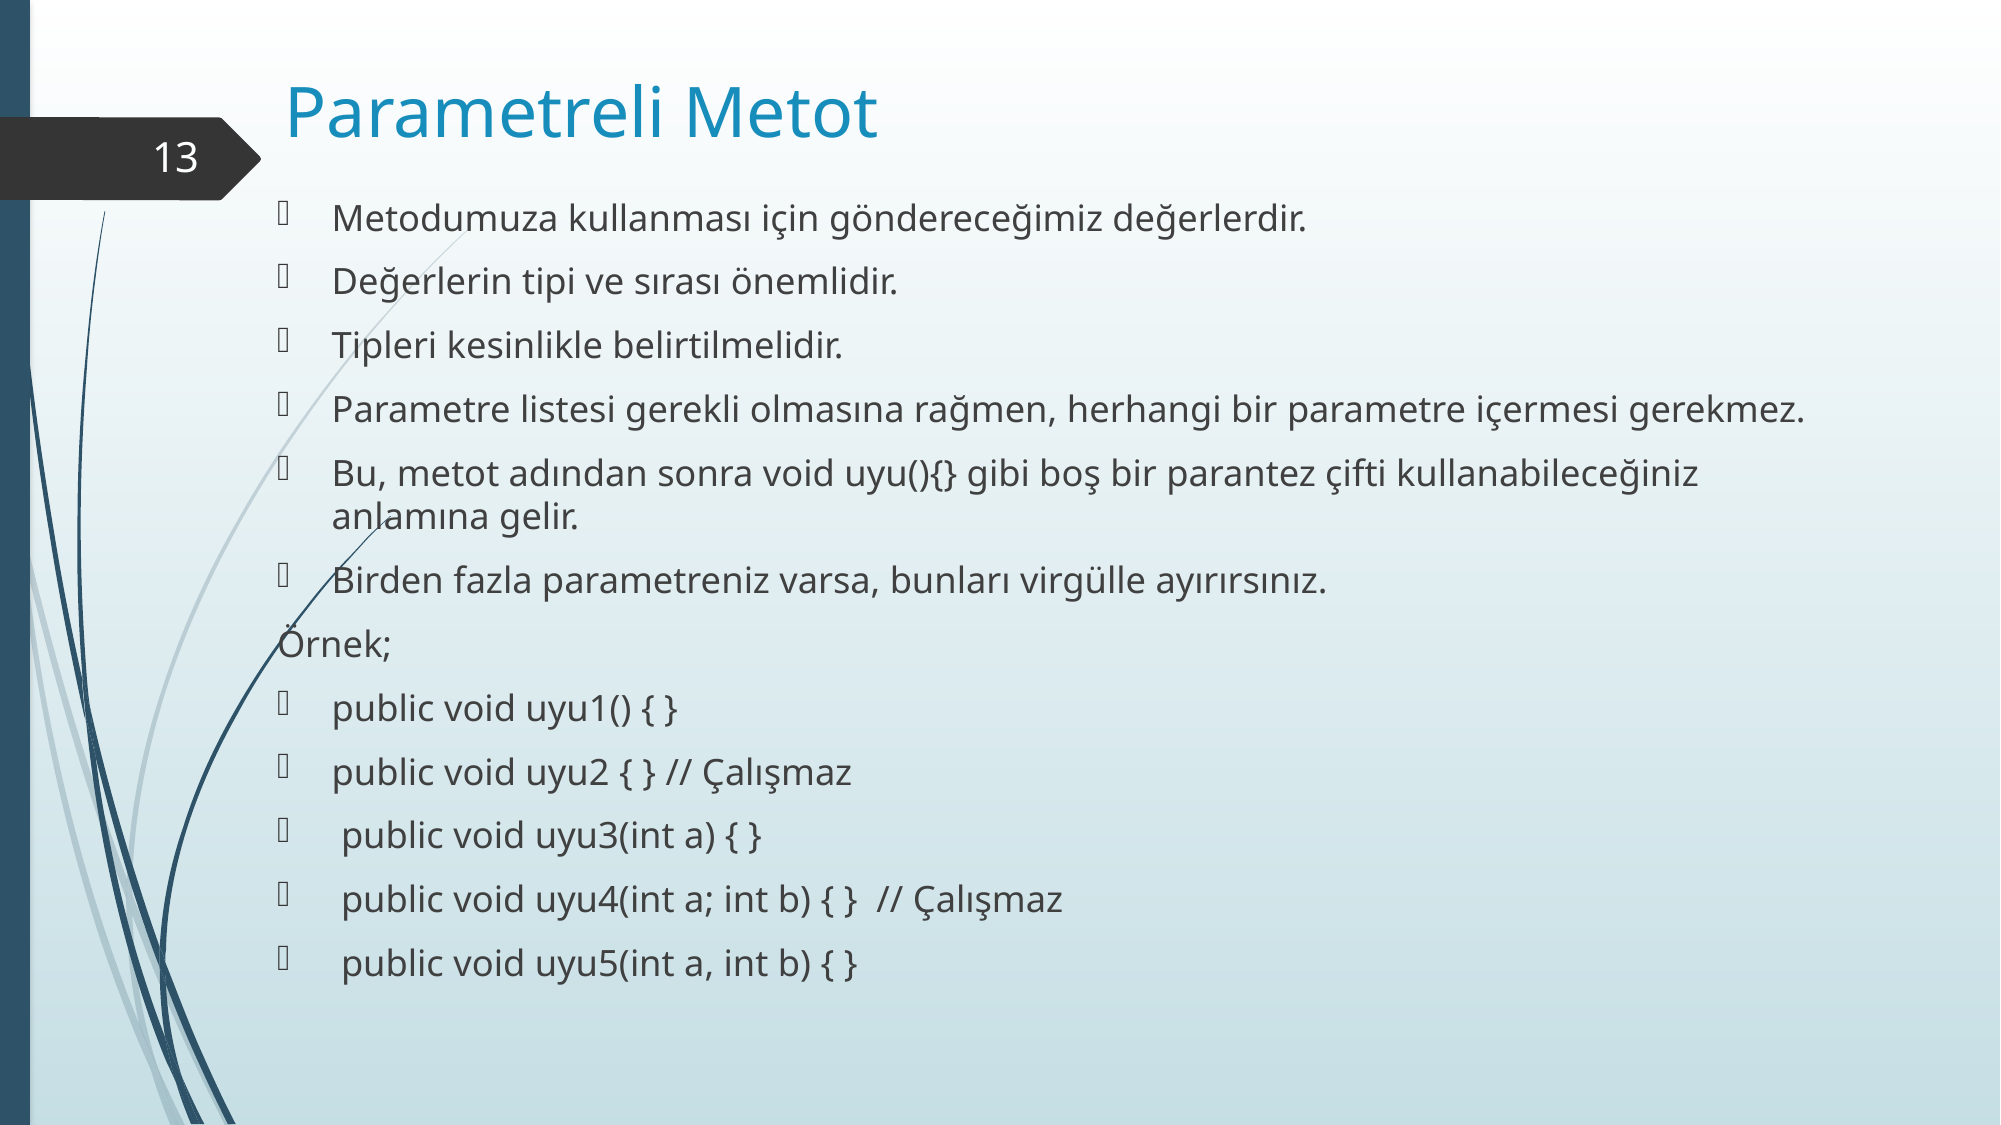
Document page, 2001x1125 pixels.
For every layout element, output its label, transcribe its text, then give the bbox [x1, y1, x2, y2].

slide_number 13 [87, 129, 216, 190]
title Parametreli Metot [269, 59, 1732, 160]
list Metodumuza kullanması için göndereceğimiz değerlerdir. Değerlerin tipi ve sırası önemlidir. Tipleri kesinlikle belirtilmelidir. Parametre listesi gerekli olmasına rağmen, herhangi bir parametre içermesi gerekmez. Bu, metot adından sonra void uyu(){} gibi boş bir parantez çifti kullanabileceğiniz anlamına gelir. Birden fazla parametreniz varsa, bunları virgülle ayırırsınız. Örnek; public void uyu1() { } public void uyu2 { } // Çalışmaz public void uyu3(int a) { } public void uyu4(int a; int b) { } // Çalışmaz public void uyu5(int a, int b) { } [262, 187, 1841, 1039]
